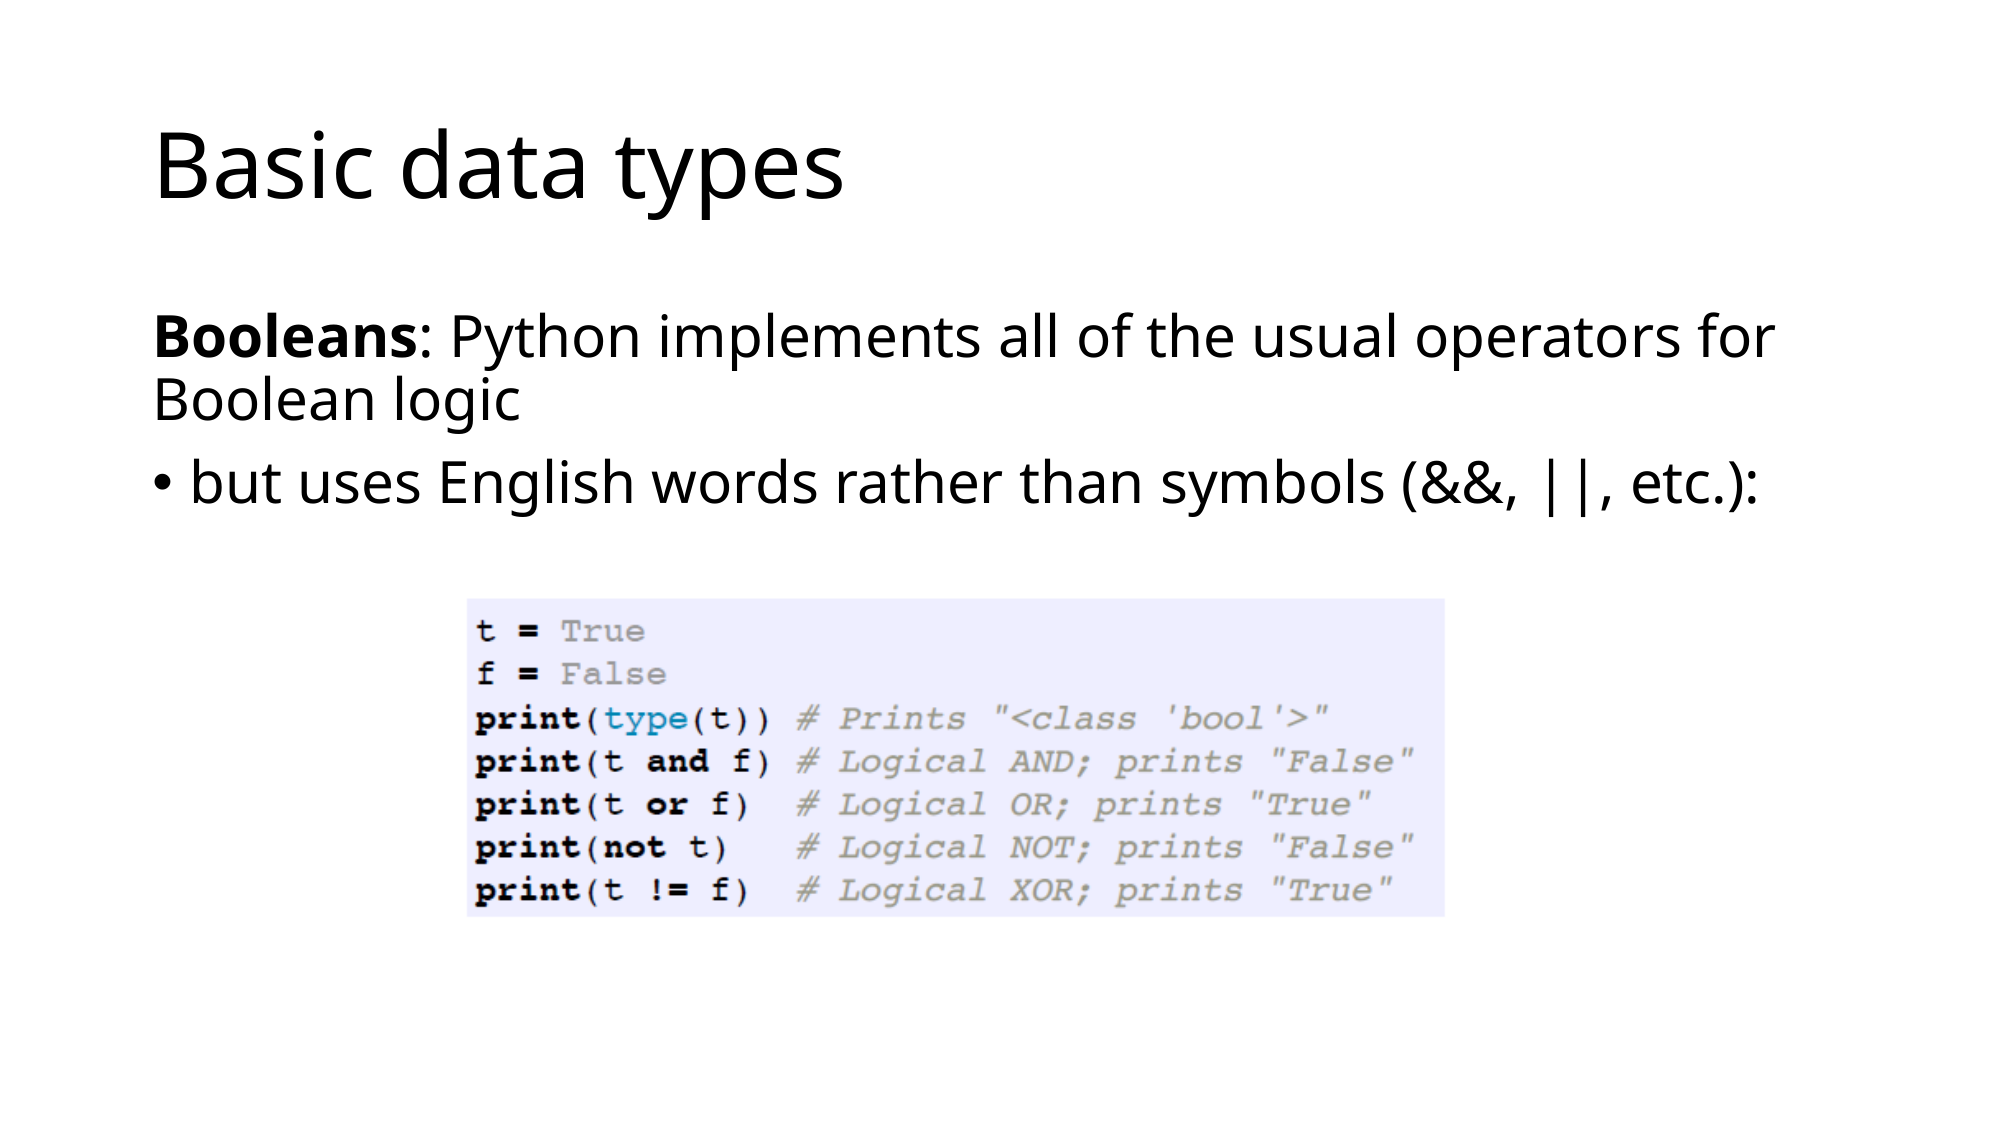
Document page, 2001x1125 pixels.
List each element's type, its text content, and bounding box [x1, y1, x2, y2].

list Booleans: Python implements all of the usual operators for Boolean logic but uses English words rather than symbols (&&, ||, etc.): [137, 299, 1863, 1014]
picture [464, 589, 1455, 927]
title Basic data types [137, 59, 1863, 278]
